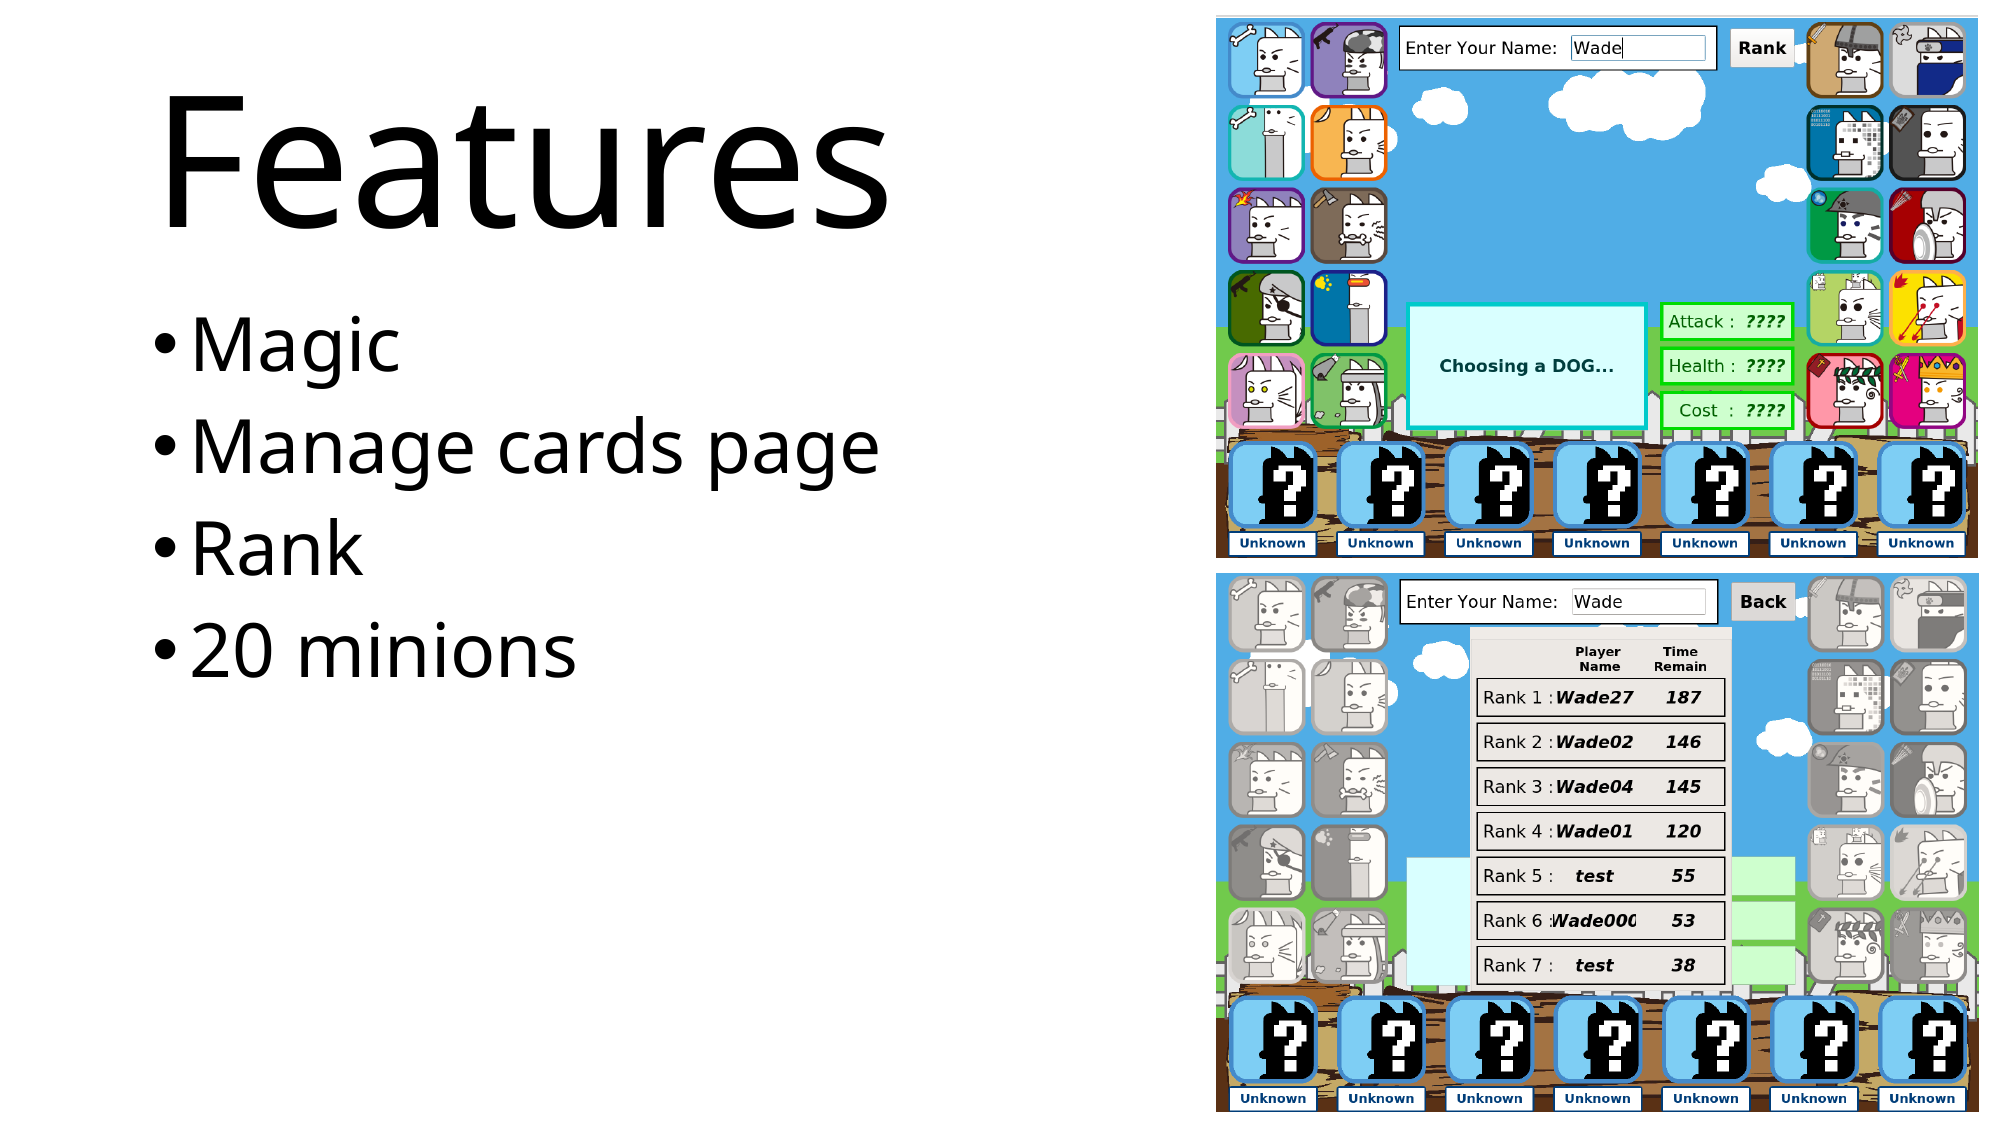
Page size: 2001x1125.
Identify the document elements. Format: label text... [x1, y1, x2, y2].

picture [1216, 15, 1978, 558]
list Magic Manage cards page Rank 20 minions [137, 299, 1863, 1014]
picture [1216, 573, 1979, 1112]
title Features [137, 59, 1216, 278]
